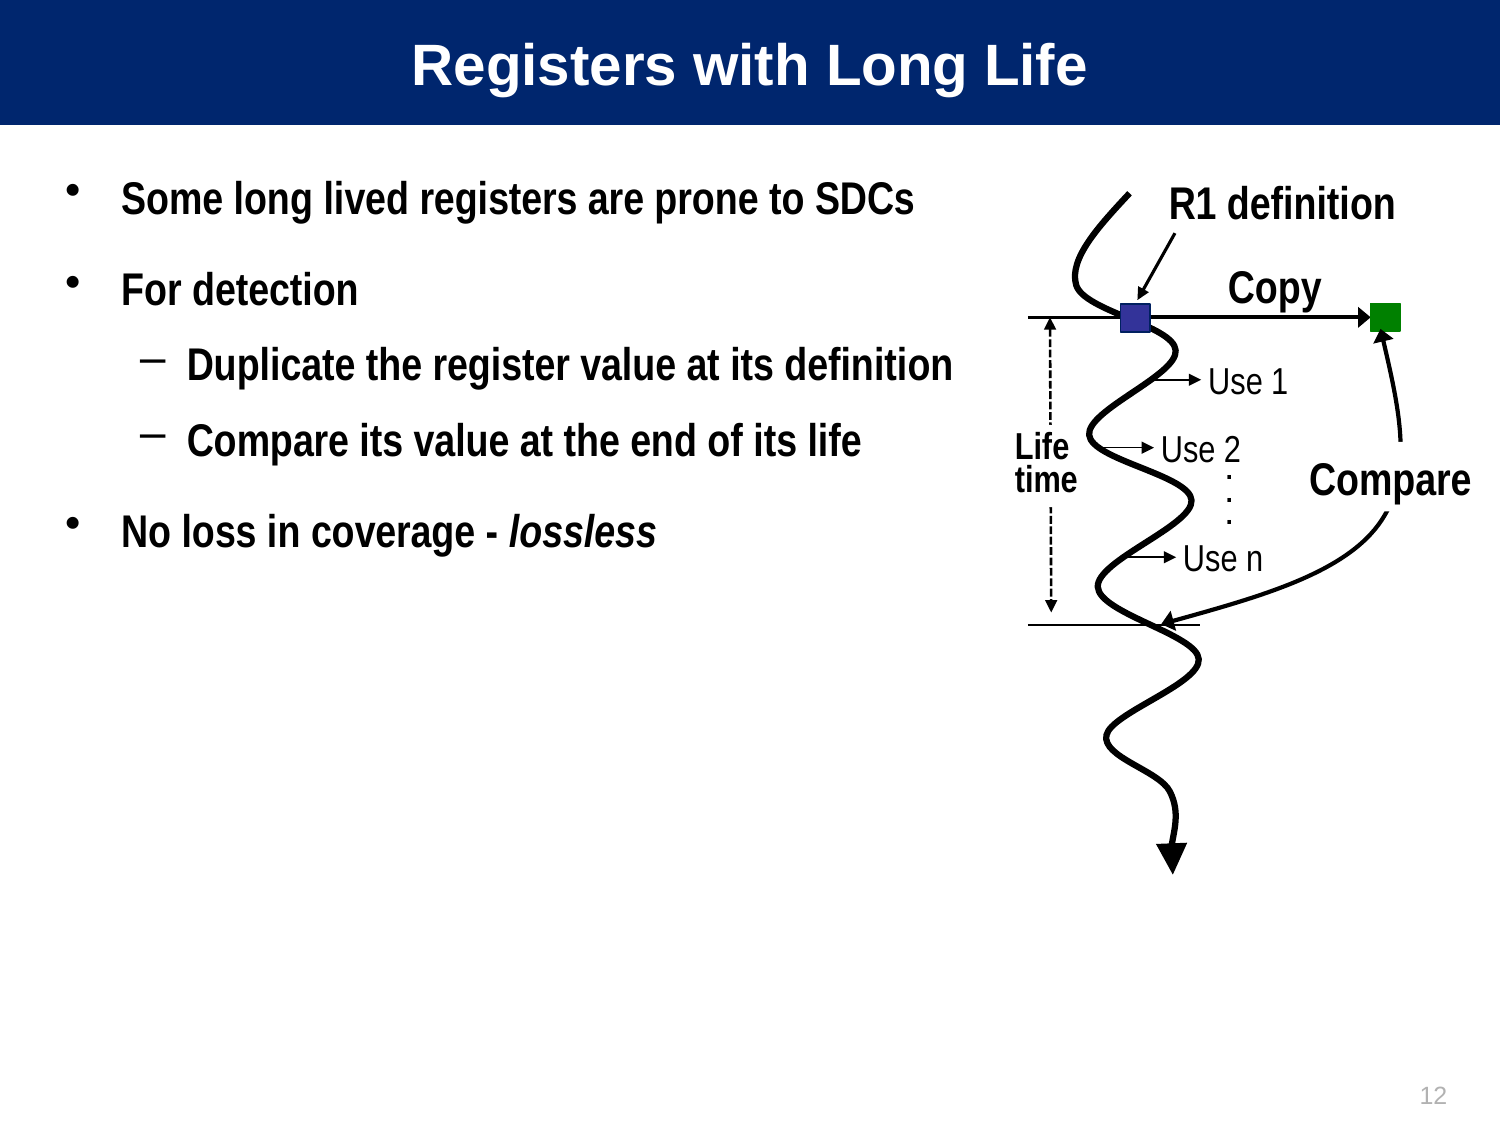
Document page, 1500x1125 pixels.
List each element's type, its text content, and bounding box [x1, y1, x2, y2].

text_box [1102, 417, 1257, 479]
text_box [999, 316, 1156, 626]
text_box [1124, 526, 1280, 588]
list Some long lived registers are prone to SDCs For detection Duplicate the register value at its definition Compare its value at the end of its life No loss in coverage - lossless [49, 149, 1463, 1063]
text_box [1160, 328, 1488, 625]
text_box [1149, 349, 1155, 411]
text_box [1150, 249, 1401, 332]
text_box [1074, 193, 1133, 315]
slide_number 12 [1112, 1065, 1463, 1125]
text_box [1106, 633, 1199, 875]
text_box [1120, 304, 1145, 315]
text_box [1137, 166, 1413, 301]
title Registers with Long Life [0, 0, 1500, 126]
